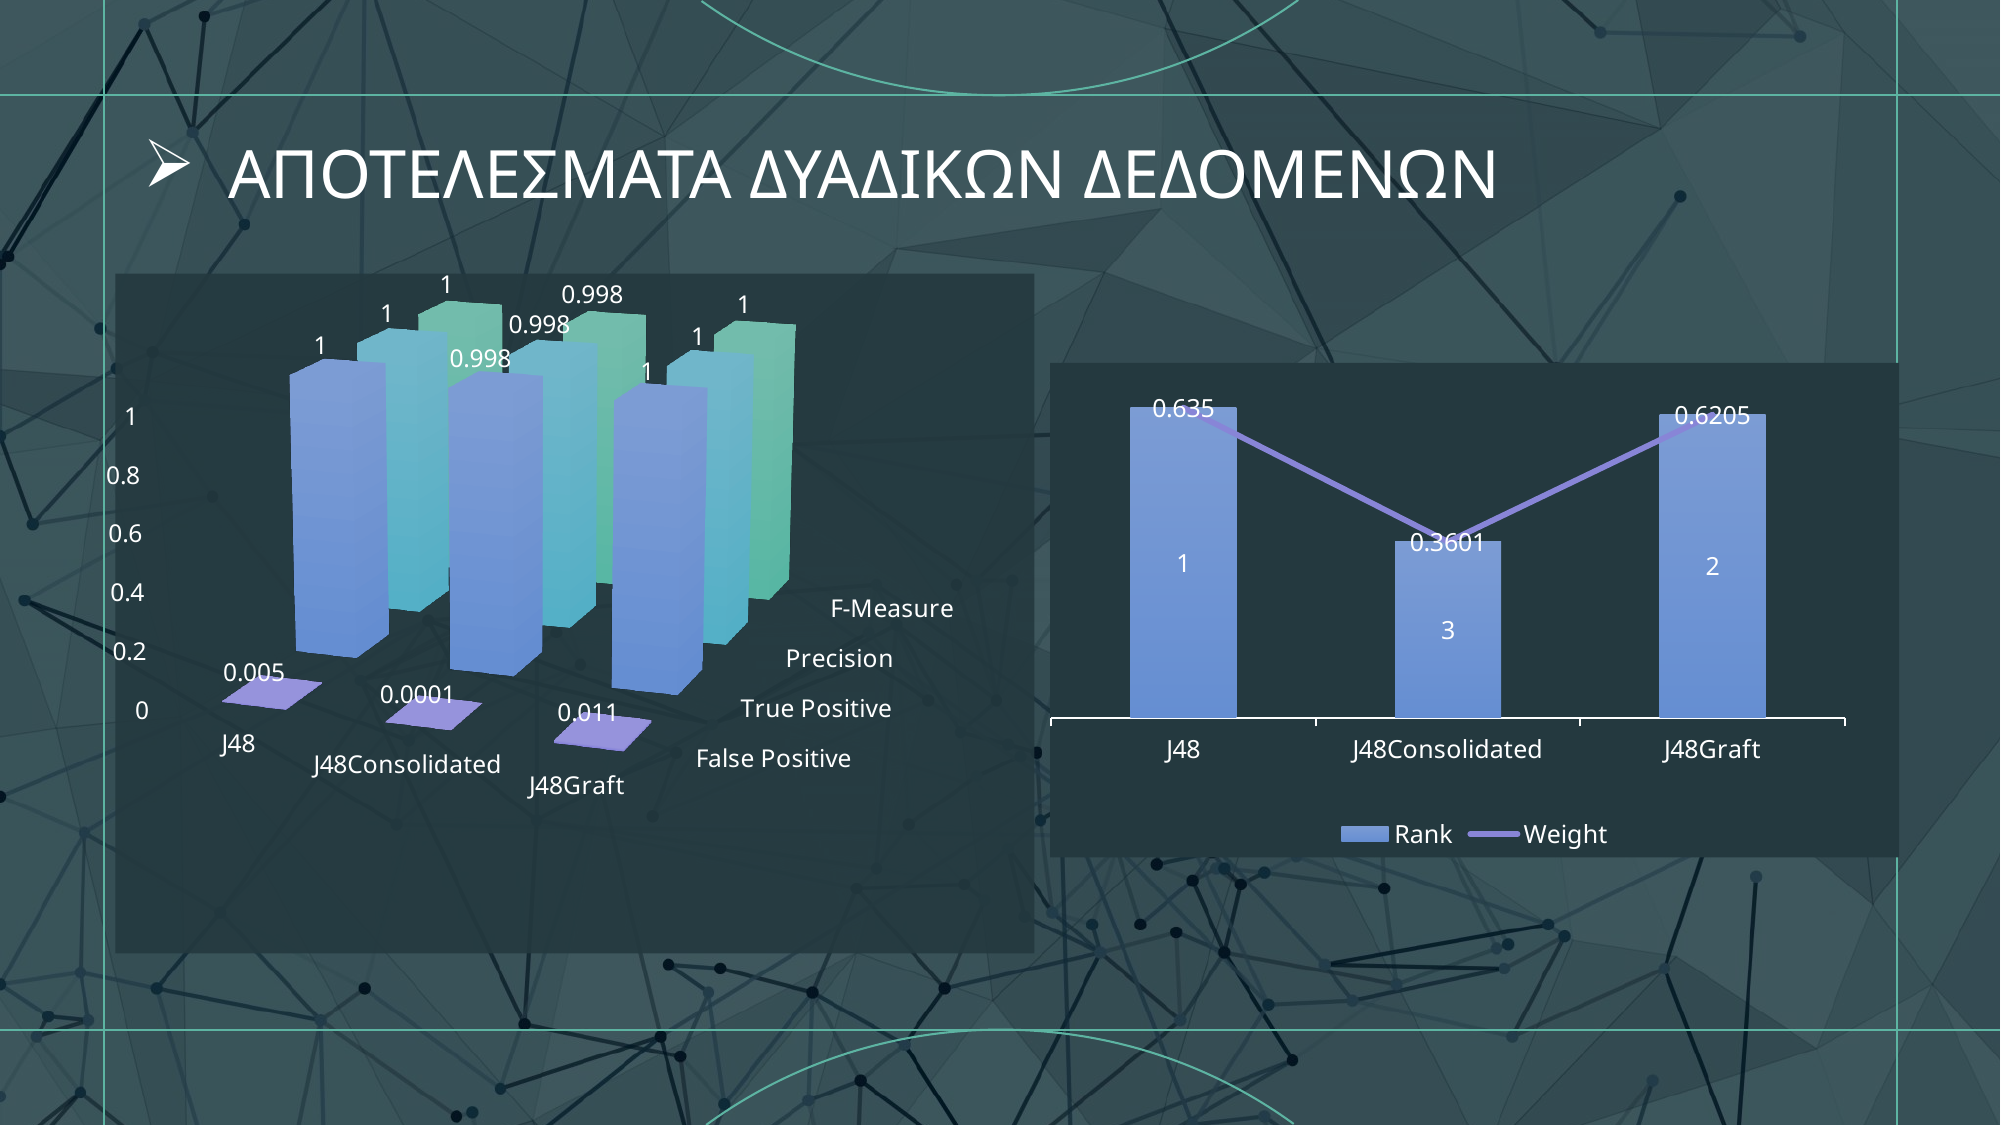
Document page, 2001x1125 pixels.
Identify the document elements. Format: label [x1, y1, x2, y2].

chart [106, 266, 1035, 954]
text_box [0, 0, 2000, 1125]
chart [1050, 362, 1900, 858]
